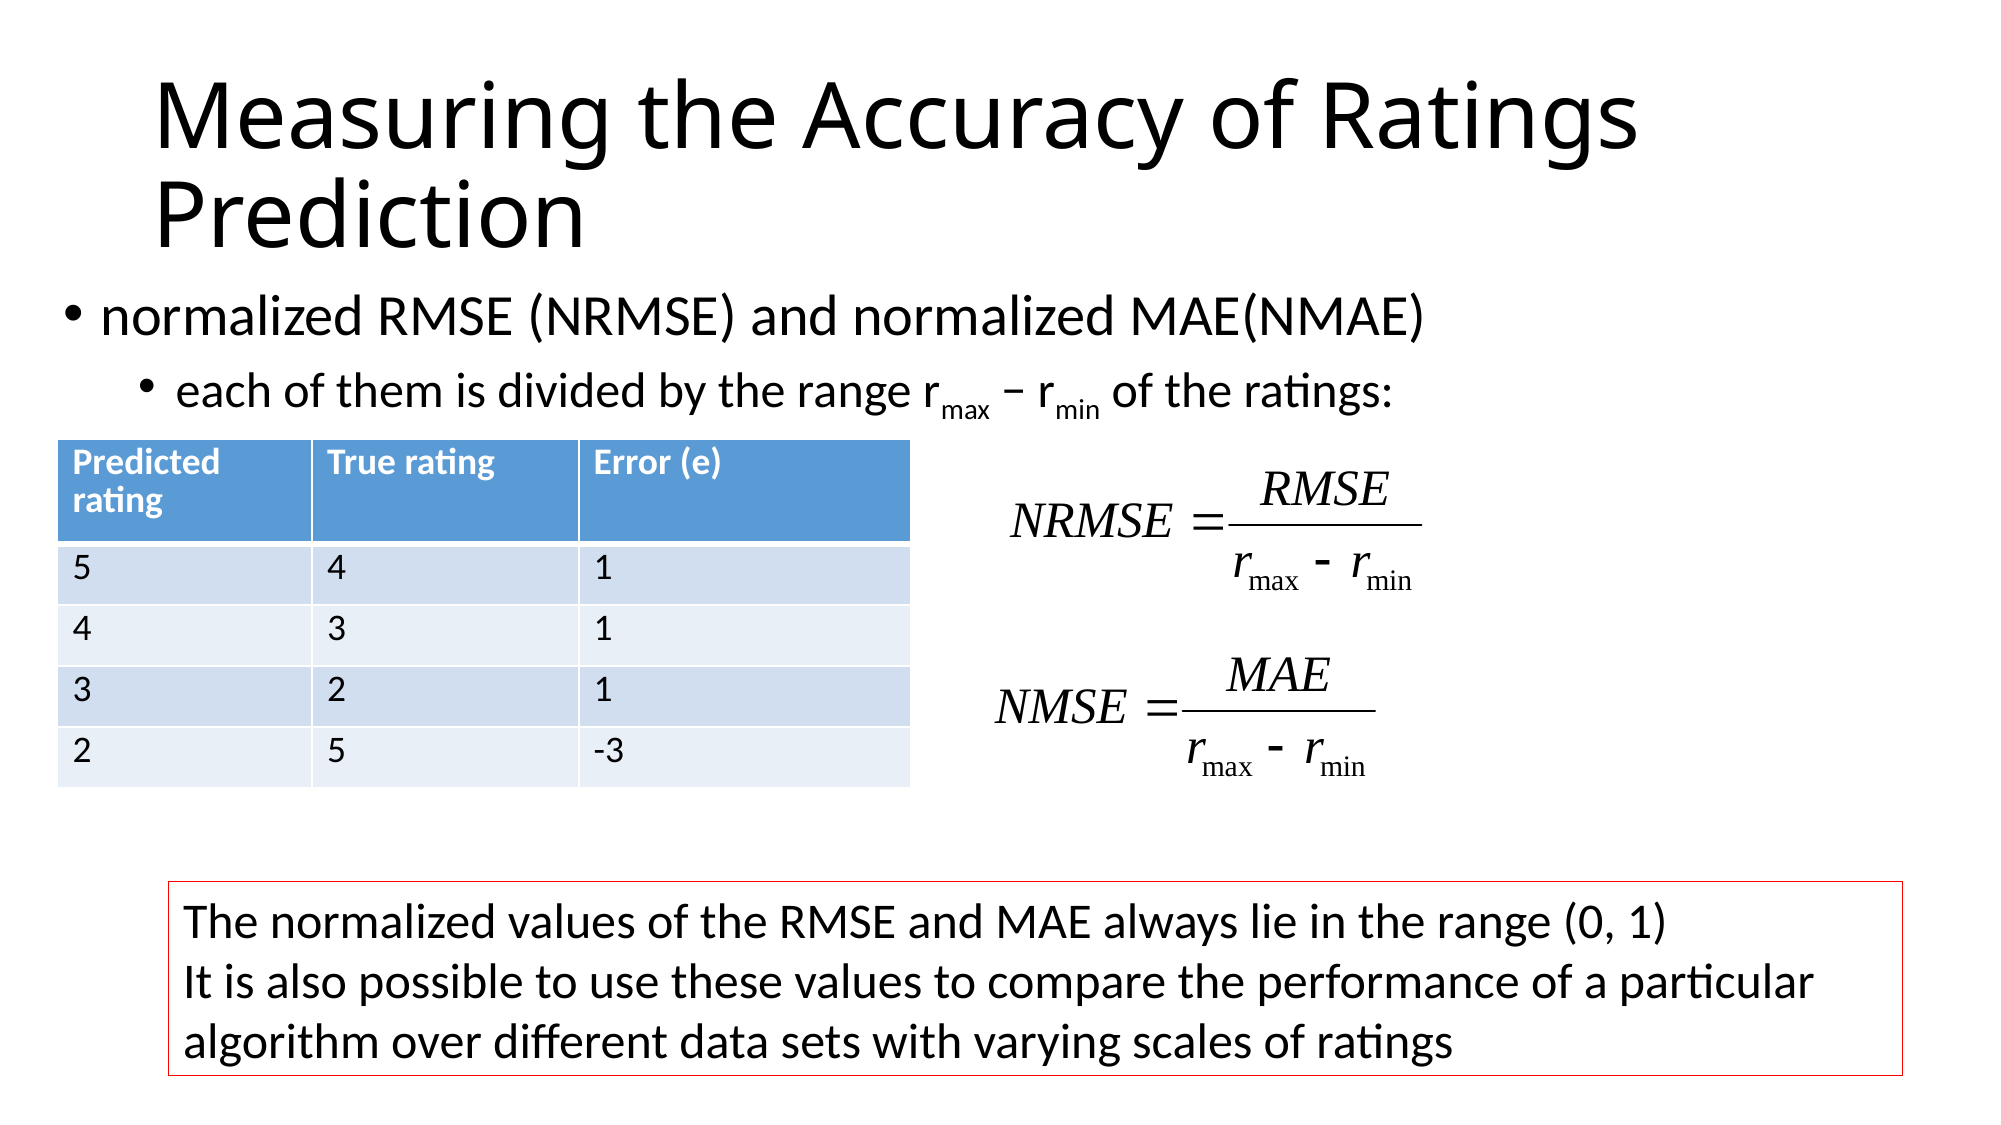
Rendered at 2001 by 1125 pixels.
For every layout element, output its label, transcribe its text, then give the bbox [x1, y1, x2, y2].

table_cell 5 [58, 547, 311, 604]
list normalized RMSE (NRMSE) and normalized MAE(NMAE) each of them is divided by the range rmax − rmin of the ratings: [48, 277, 1774, 992]
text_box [999, 456, 1434, 602]
table_cell 5 [313, 728, 578, 787]
table_cell 4 [313, 547, 578, 604]
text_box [984, 642, 1384, 788]
table_cell 4 [58, 606, 311, 665]
table_header Error (e) [580, 440, 910, 541]
table_cell 1 [580, 606, 910, 665]
table_cell 3 [313, 606, 578, 665]
table_cell 1 [580, 667, 910, 726]
table_header True rating [313, 440, 578, 541]
table_cell -3 [580, 728, 910, 787]
title Measuring the Accuracy of Ratings Prediction [137, 59, 1863, 278]
table_cell 2 [58, 728, 311, 787]
table_cell 2 [313, 667, 578, 726]
table_cell 1 [580, 547, 910, 604]
table_header Predicted rating [58, 440, 311, 541]
text_box The normalized values of the RMSE and MAE always lie in the range (0, 1) It is also possible to use these values to compare the performance of a particular algorithm over different data sets with varying scales of ratings [168, 881, 1903, 1076]
table_cell 3 [58, 667, 311, 726]
